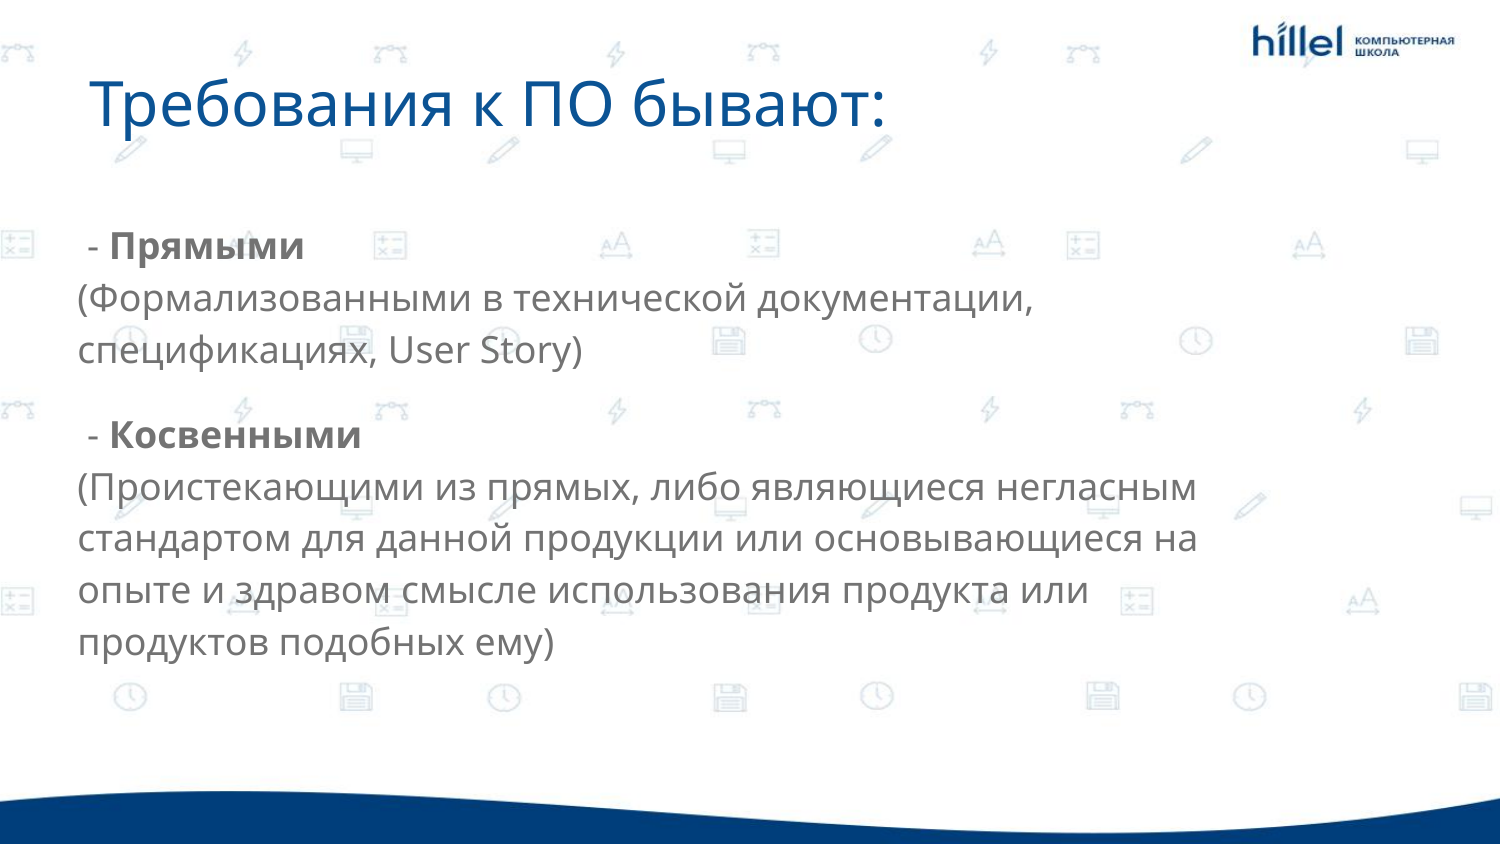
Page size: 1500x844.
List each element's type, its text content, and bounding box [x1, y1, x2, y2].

text_box - Прямыми (Формализованными в технической документации, спецификациях, User Story) - Косвенными (Проистекающими из прямых, либо являющиеся негласным стандартом для данной продукции или основывающиеся на опыте и здравом смысле использования продукта или продуктов подобных ему) [62, 207, 1247, 637]
text_box Требования к ПО бывают: [74, 49, 1111, 154]
picture [0, 0, 1500, 844]
